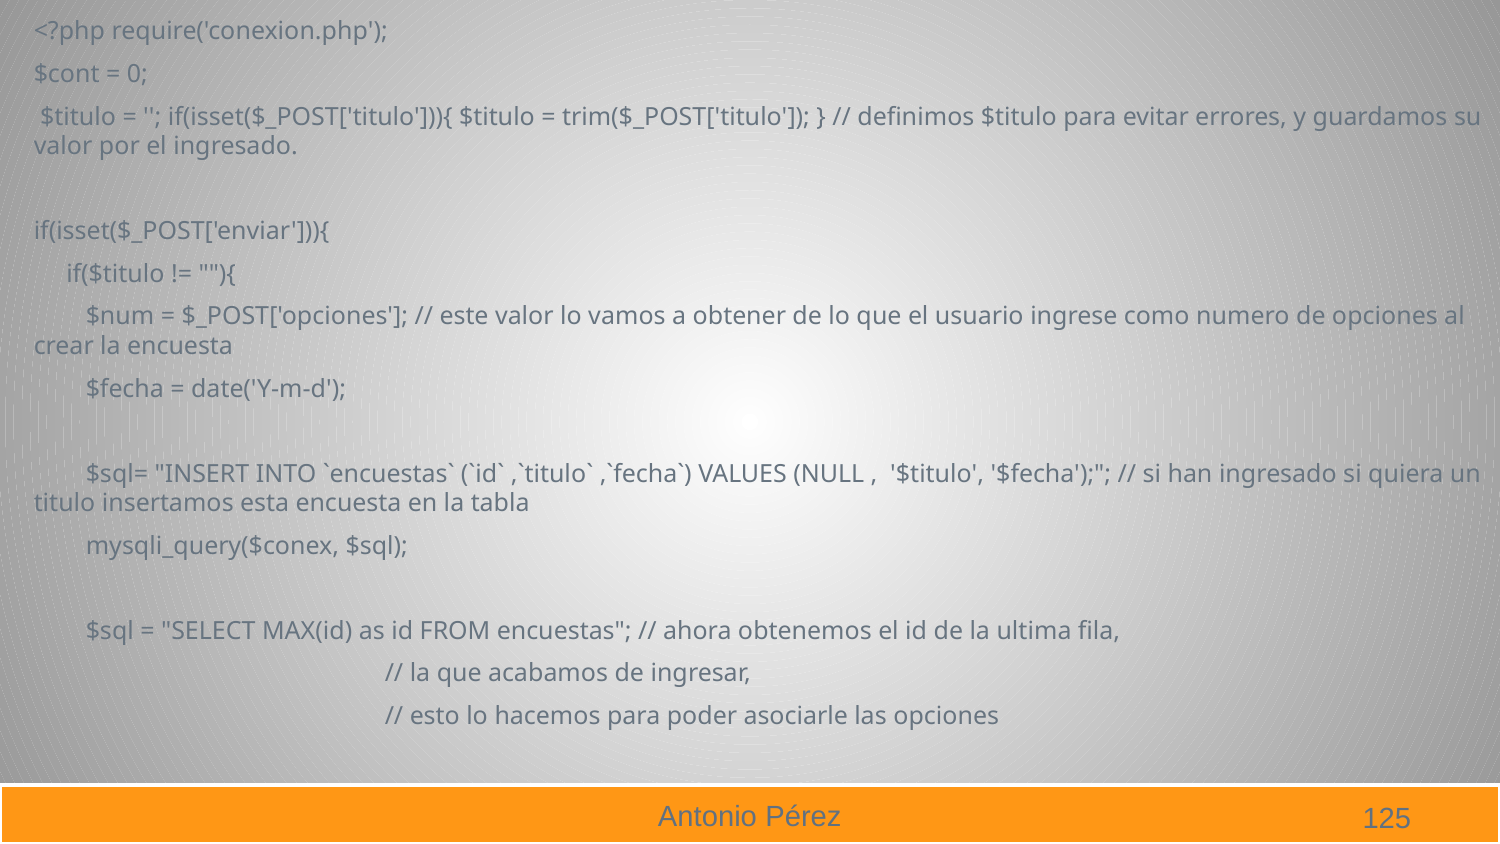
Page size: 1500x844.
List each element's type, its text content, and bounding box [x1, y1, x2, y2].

slide_number 125 [1347, 792, 1438, 844]
list <?php require('conexion.php'); $cont = 0; $titulo = ''; if(isset($_POST['titulo'])){ $titulo = trim($_POST['titulo']); } // definimos $titulo para evitar errores, y guardamos su valor por el ingresado. if(isset($_POST['enviar'])){ if($titulo != ""){ $num = $_POST['opciones']; // este valor lo vamos a obtener de lo que el usuario ingrese como numero de opciones al crear la encuesta $fecha = date('Y-m-d'); $sql= "INSERT INTO `encuestas` (`id` ,`titulo` ,`fecha`) VALUES (NULL , '$titulo', '$fecha');"; // si han ingresado si quiera un titulo insertamos esta encuesta en la tabla mysqli_query($conex, $sql); $sql = "SELECT MAX(id) as id FROM encuestas"; // ahora obtenemos el id de la ultima fila, // la que acabamos de ingresar, // esto lo hacemos para poder asociarle las opciones [0, 0, 1500, 583]
